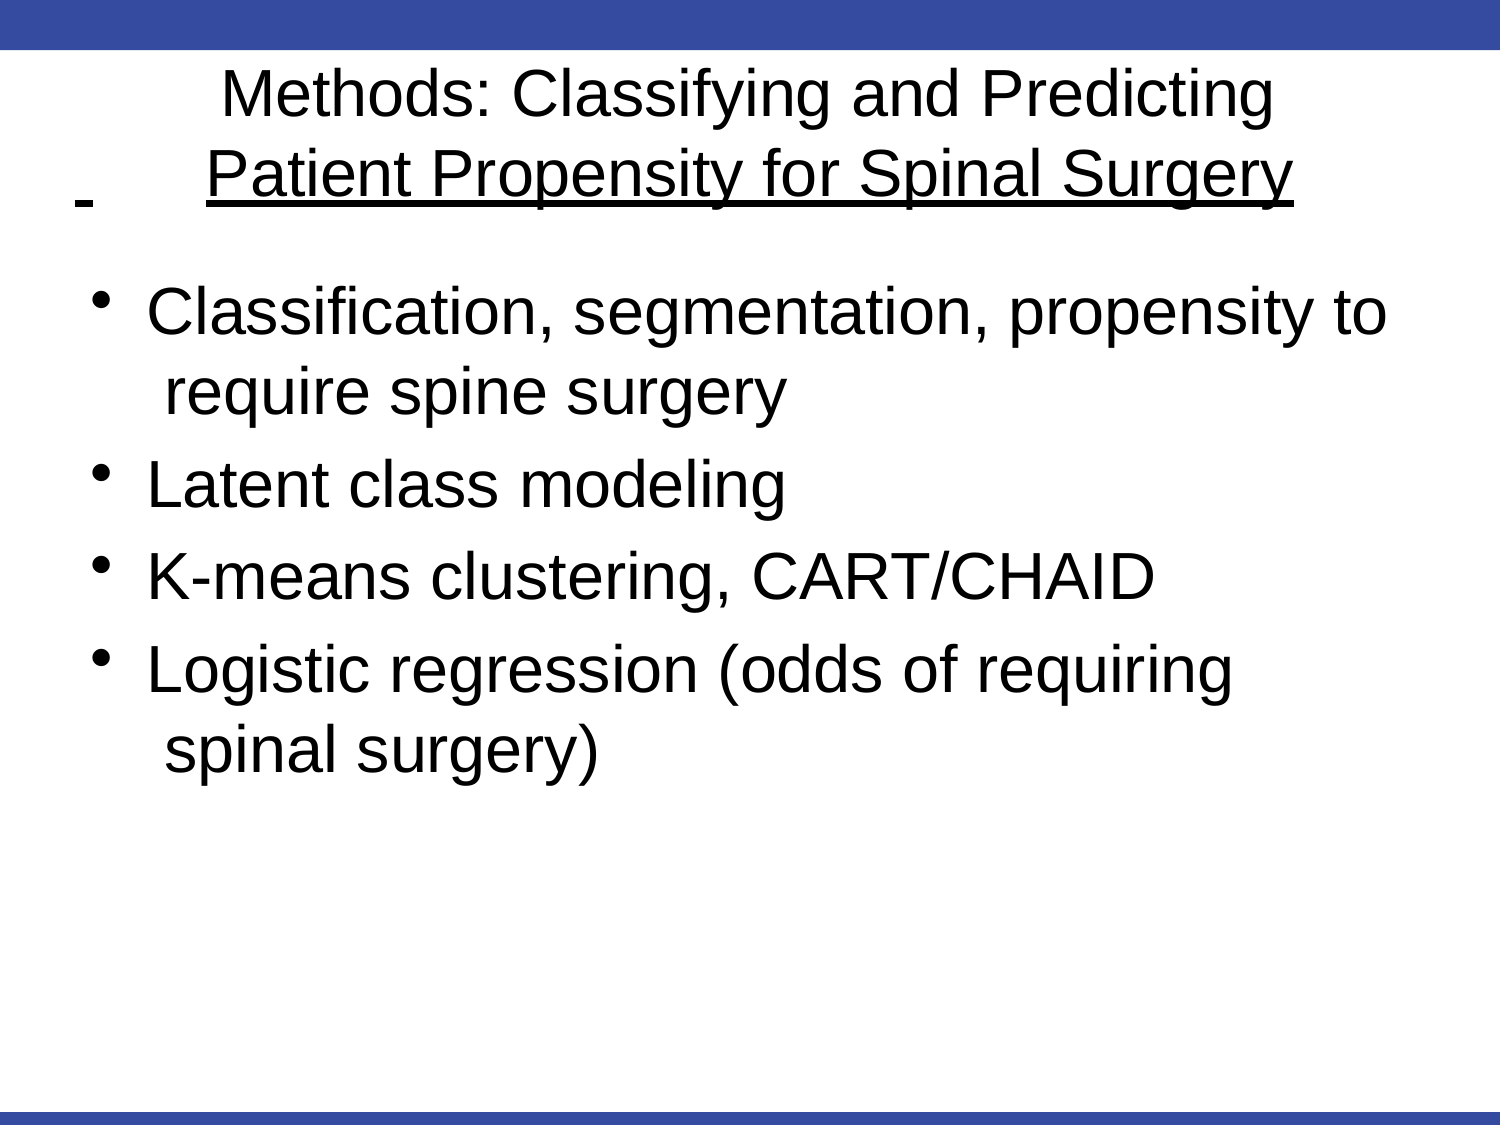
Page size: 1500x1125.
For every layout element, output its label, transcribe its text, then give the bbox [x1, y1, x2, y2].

text_box Methods: Classifying and Predicting Patient Propensity for Spinal Surgery Classification, segmentation, propensity to require spine surgery Latent class modeling K-means clustering, CART/CHAID Logistic regression (odds of requiring spinal surgery) [72, 47, 1428, 786]
